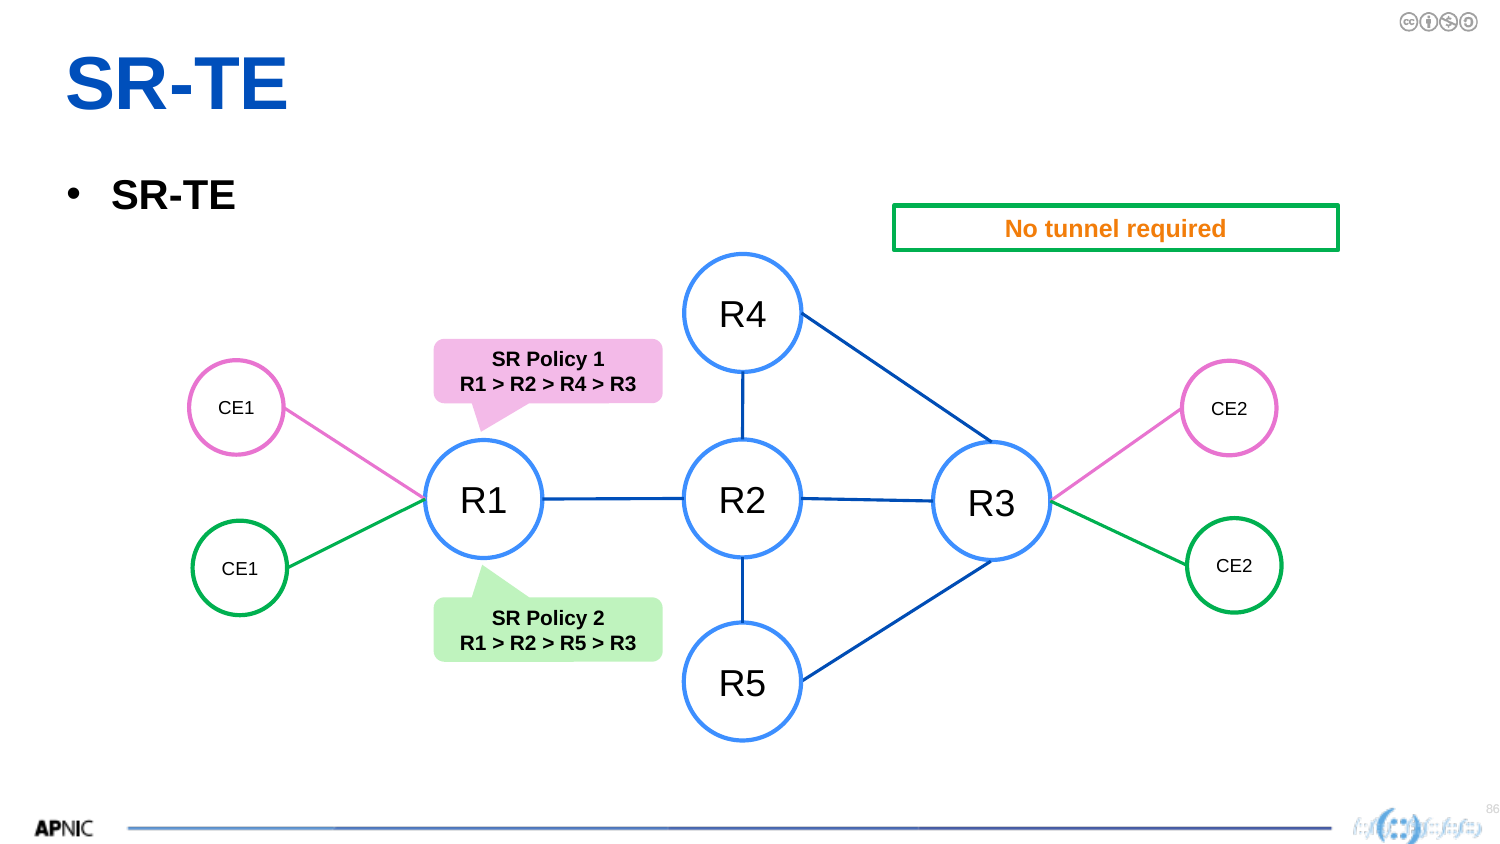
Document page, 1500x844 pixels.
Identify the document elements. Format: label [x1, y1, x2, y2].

title [64, 9, 1436, 151]
list [66, 167, 1437, 788]
text_box [431, 562, 665, 664]
text_box [894, 205, 1339, 251]
text_box [186, 251, 1284, 743]
text_box [431, 336, 665, 434]
picture [1436, 12, 1478, 32]
